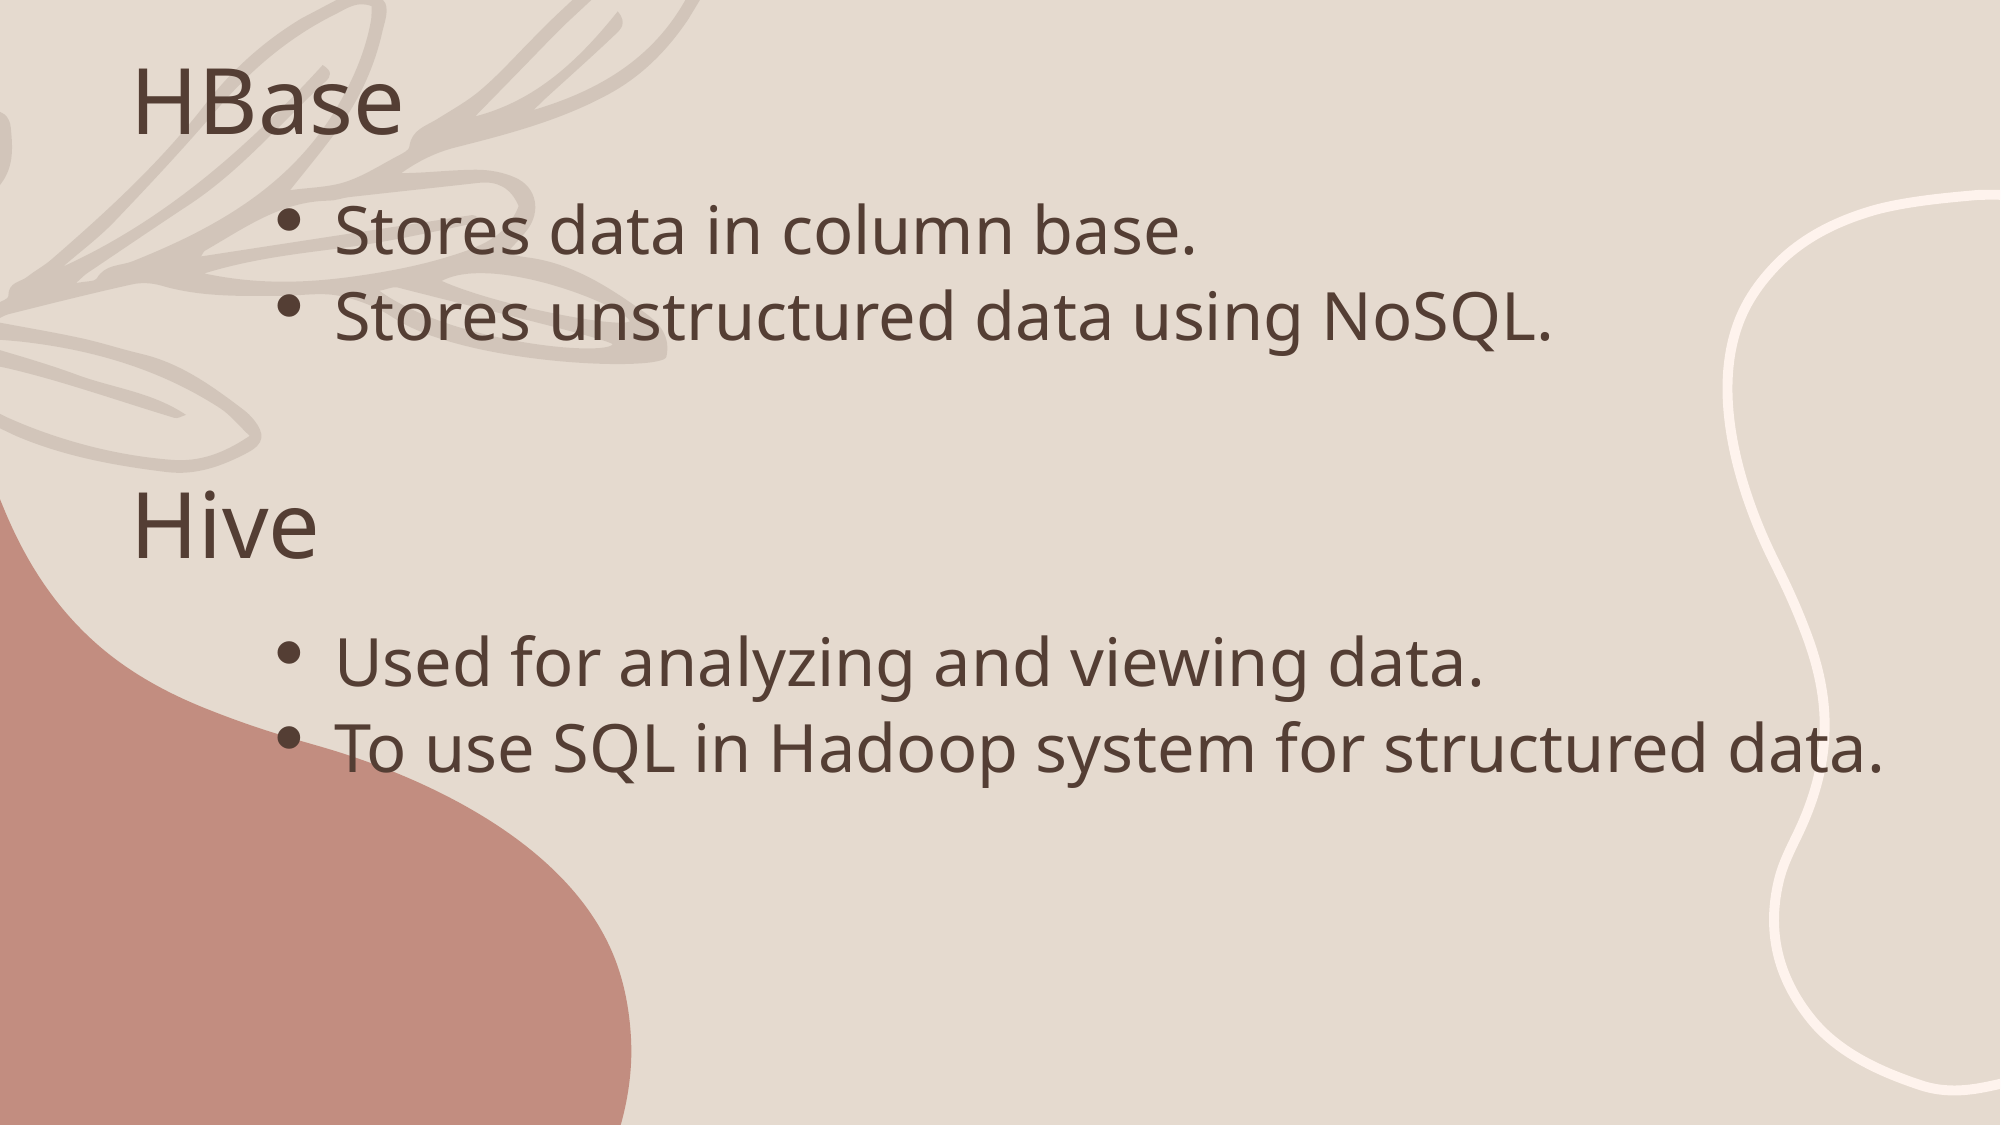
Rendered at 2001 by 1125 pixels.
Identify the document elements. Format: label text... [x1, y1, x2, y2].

text_box Stores data in column base. Stores unstructured data using NoSQL. [263, 174, 1919, 427]
text_box Used for analyzing and viewing data. To use SQL in Hadoop system for structured data. [263, 607, 1919, 1016]
text_box HBase [115, 80, 1971, 227]
text_box Hive [115, 440, 1971, 685]
